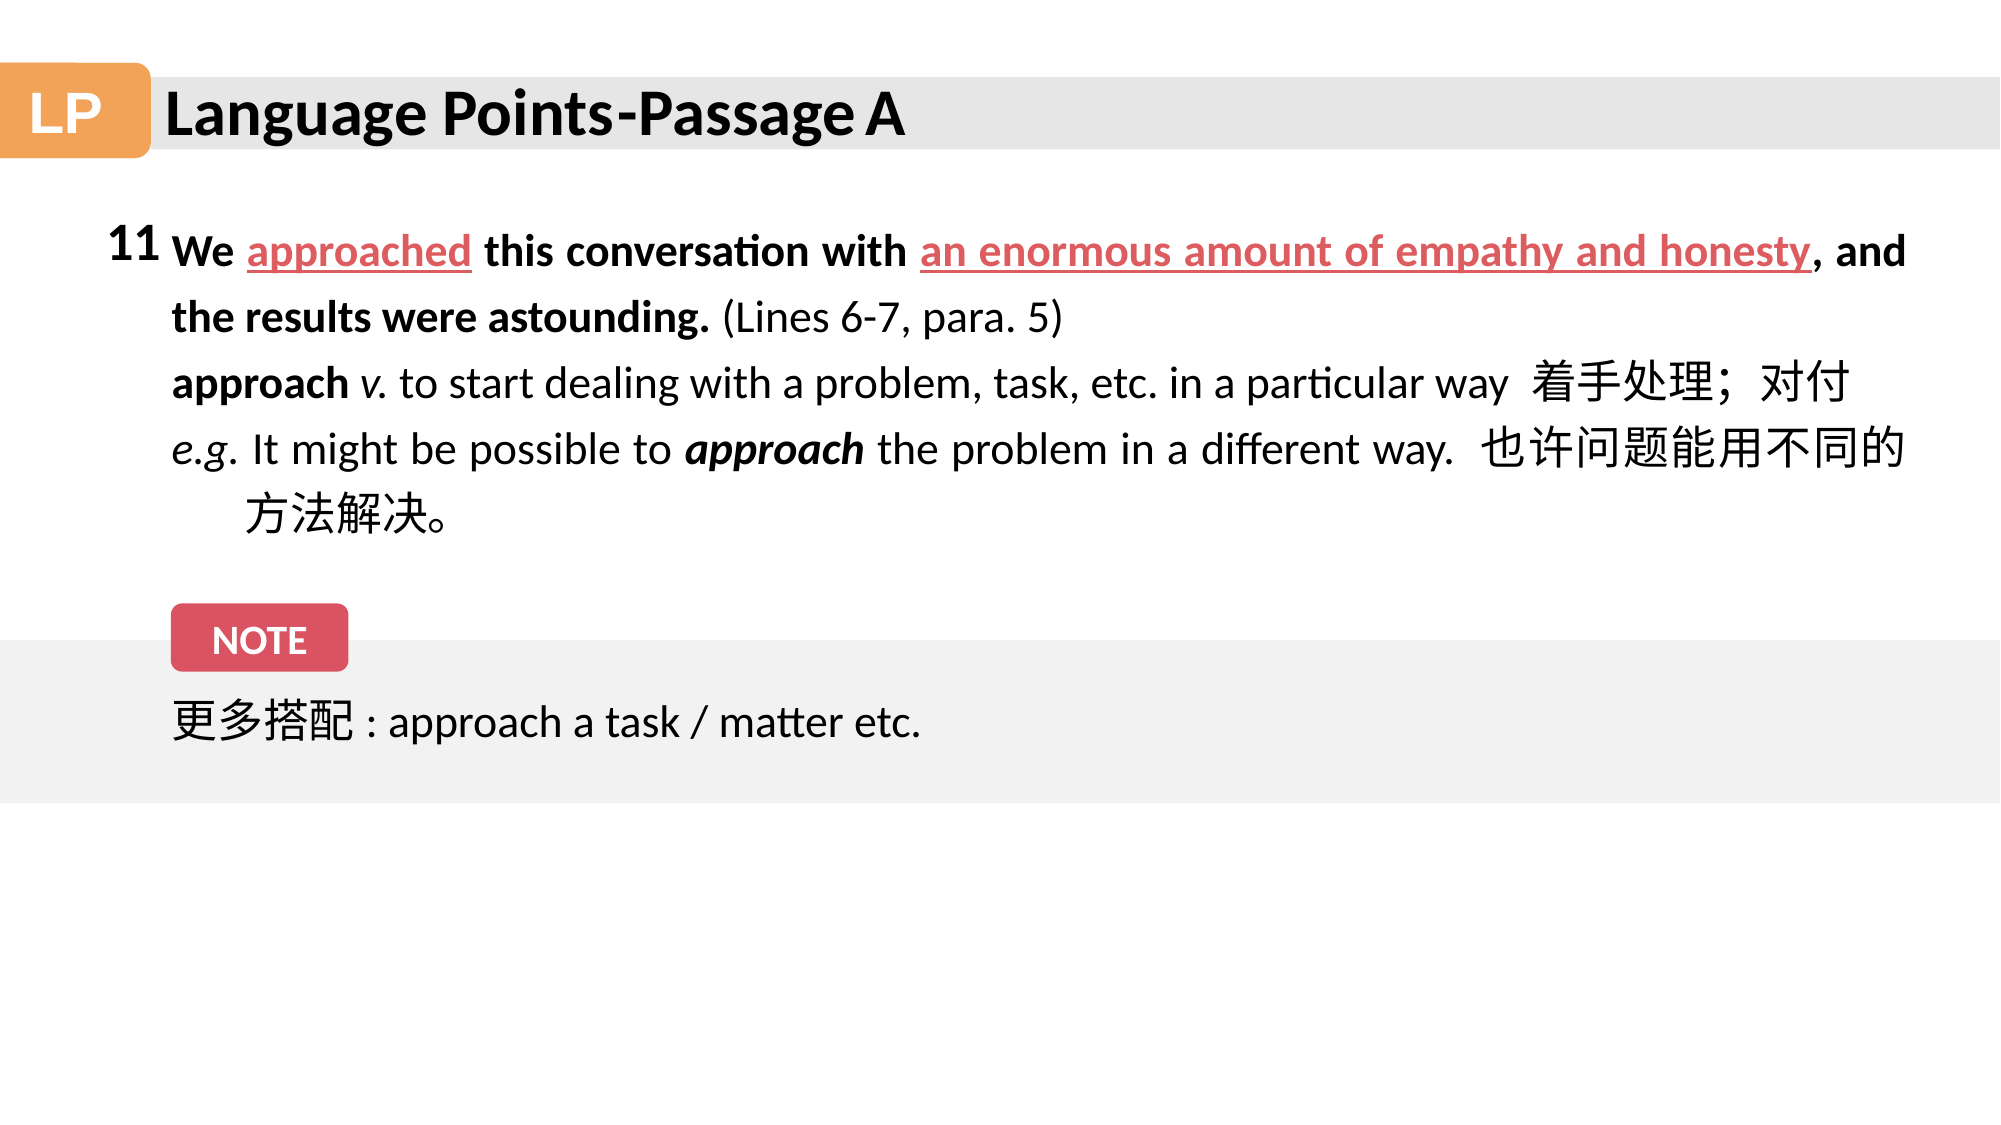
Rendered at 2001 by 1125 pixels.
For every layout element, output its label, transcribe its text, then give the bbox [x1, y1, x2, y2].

text_box LP [0, 61, 152, 160]
text_box 11 [91, 199, 186, 279]
text_box NOTE [169, 602, 350, 673]
text_box -Passage A [603, 61, 975, 157]
text_box [975, 76, 2000, 150]
text_box [0, 639, 2000, 804]
text_box We approached this conversation with an enormous amount of empathy and honesty, and the results were astounding. (Lines 6-7, para. 5) approach v. to start dealing with a problem, task, etc. in a particular way 着手处理；对付 e.g. It might be possible to approach the problem in a different way. 也许问题能用不同的方法解决。 [156, 202, 1922, 547]
text_box Language Points [150, 61, 603, 157]
text_box 更多搭配: approach a task / matter etc. [156, 673, 1933, 755]
